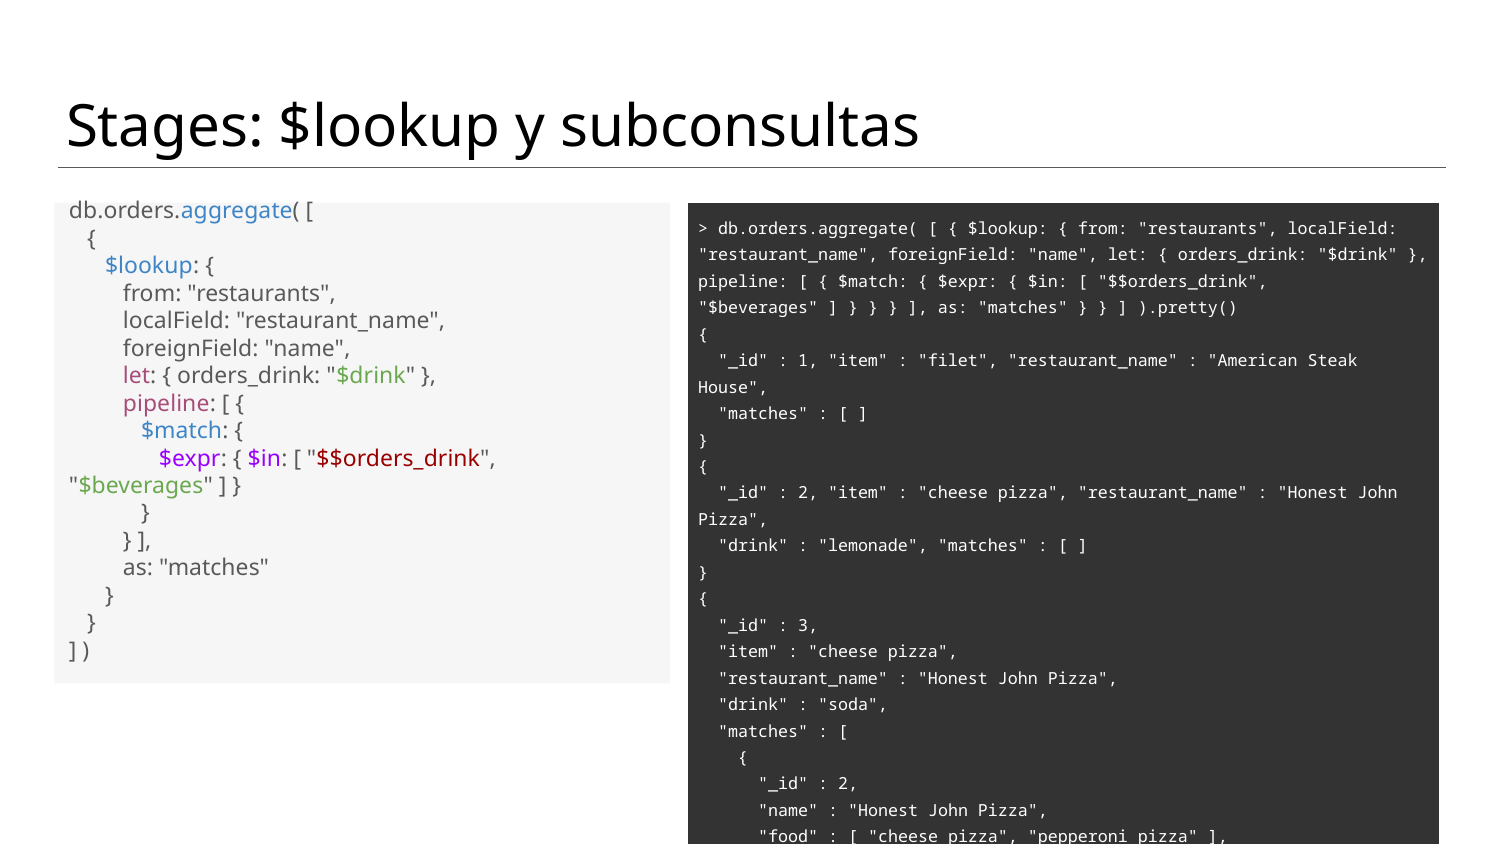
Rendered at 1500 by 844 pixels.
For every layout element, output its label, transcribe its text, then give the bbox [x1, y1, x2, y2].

title Stages: $lookup y subconsultas [51, 72, 1449, 167]
table_header > db.orders.aggregate( [ { $lookup: { from: "restaurants", localField: "restaurant_name", foreignField: "name", let: { orders_drink: "$drink" }, pipeline: [ { $match: { $expr: { $in: [ "$$orders_drink", "$beverages" ] } } } ], as: "matches" } } ] ).pretty() { "_id" : 1, "item" : "filet", "restaurant_name" : "American Steak House", "matches" : [ ] } { "_id" : 2, "item" : "cheese pizza", "restaurant_name" : "Honest John Pizza", "drink" : "lemonade", "matches" : [ ] } { "_id" : 3, "item" : "cheese pizza", "restaurant_name" : "Honest John Pizza", "drink" : "soda", "matches" : [ { "_id" : 2, "name" : "Honest John Pizza", "food" : [ "cheese pizza", "pepperoni pizza" ], "beverages" : [ "soda" ] } ] } [688, 203, 1439, 844]
text_box db.orders.aggregate( [ { $lookup: { from: "restaurants", localField: "restaurant_name", foreignField: "name", let: { orders_drink: "$drink" }, pipeline: [ { $match: { $expr: { $in: [ "$$orders_drink", "$beverages" ] } } } ], as: "matches" } } ] ) [54, 202, 671, 684]
